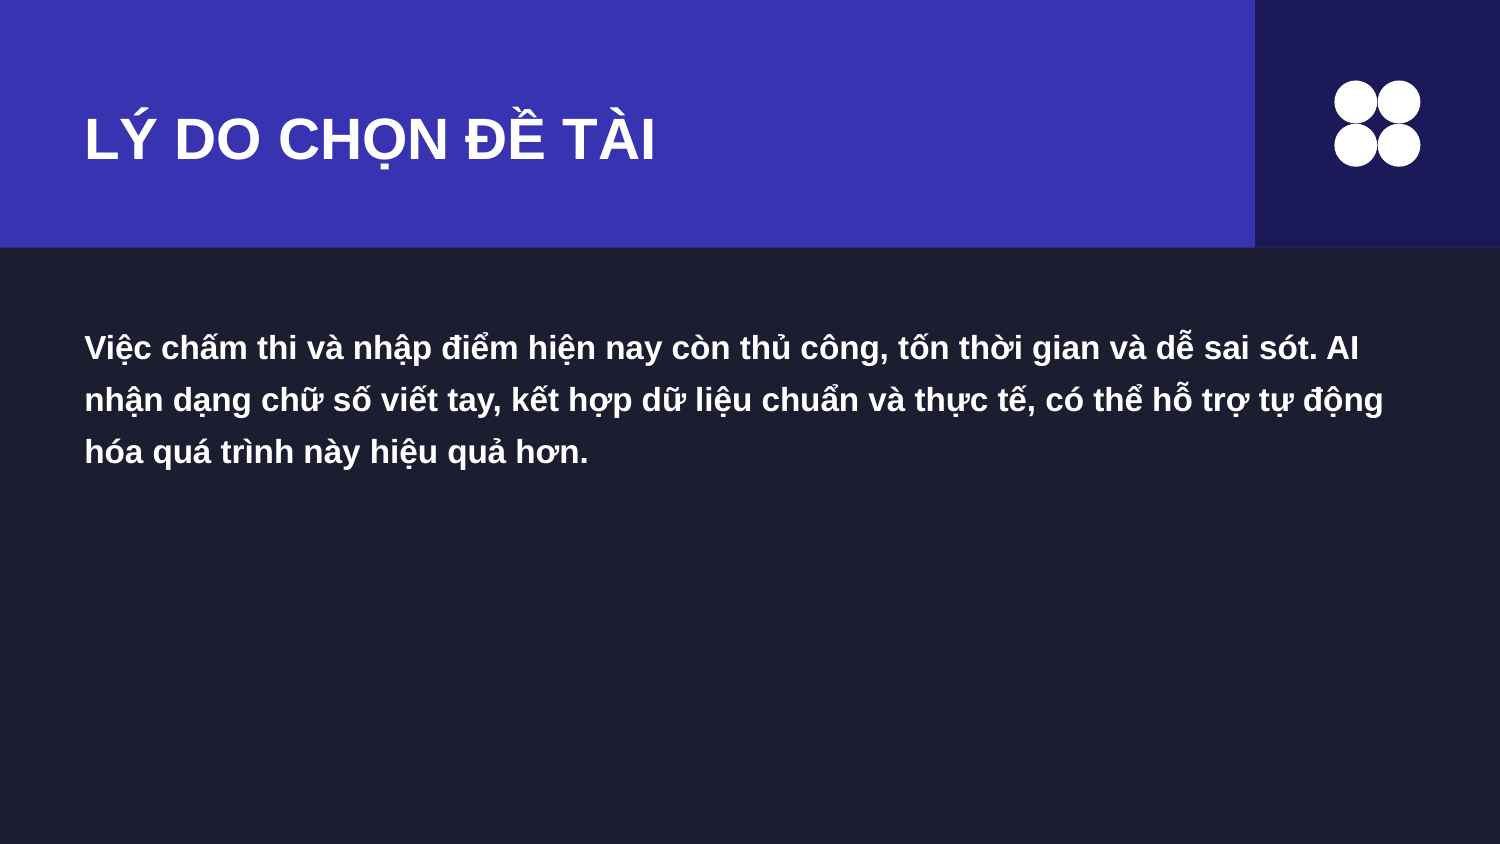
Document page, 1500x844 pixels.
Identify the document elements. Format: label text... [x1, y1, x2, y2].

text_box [1334, 80, 1421, 167]
text_box [1255, 0, 1500, 248]
text_box [0, 0, 1255, 248]
text_box LÝ DO CHỌN ĐỀ TÀI [84, 87, 1172, 172]
text_box Việc chấm thi và nhập điểm hiện nay còn thủ công, tốn thời gian và dễ sai sót. AI nhận dạng chữ số viết tay, kết hợp dữ liệu chuẩn và thực tế, có thể hỗ trợ tự động hóa quá trình này hiệu quả hơn. [84, 314, 1421, 471]
